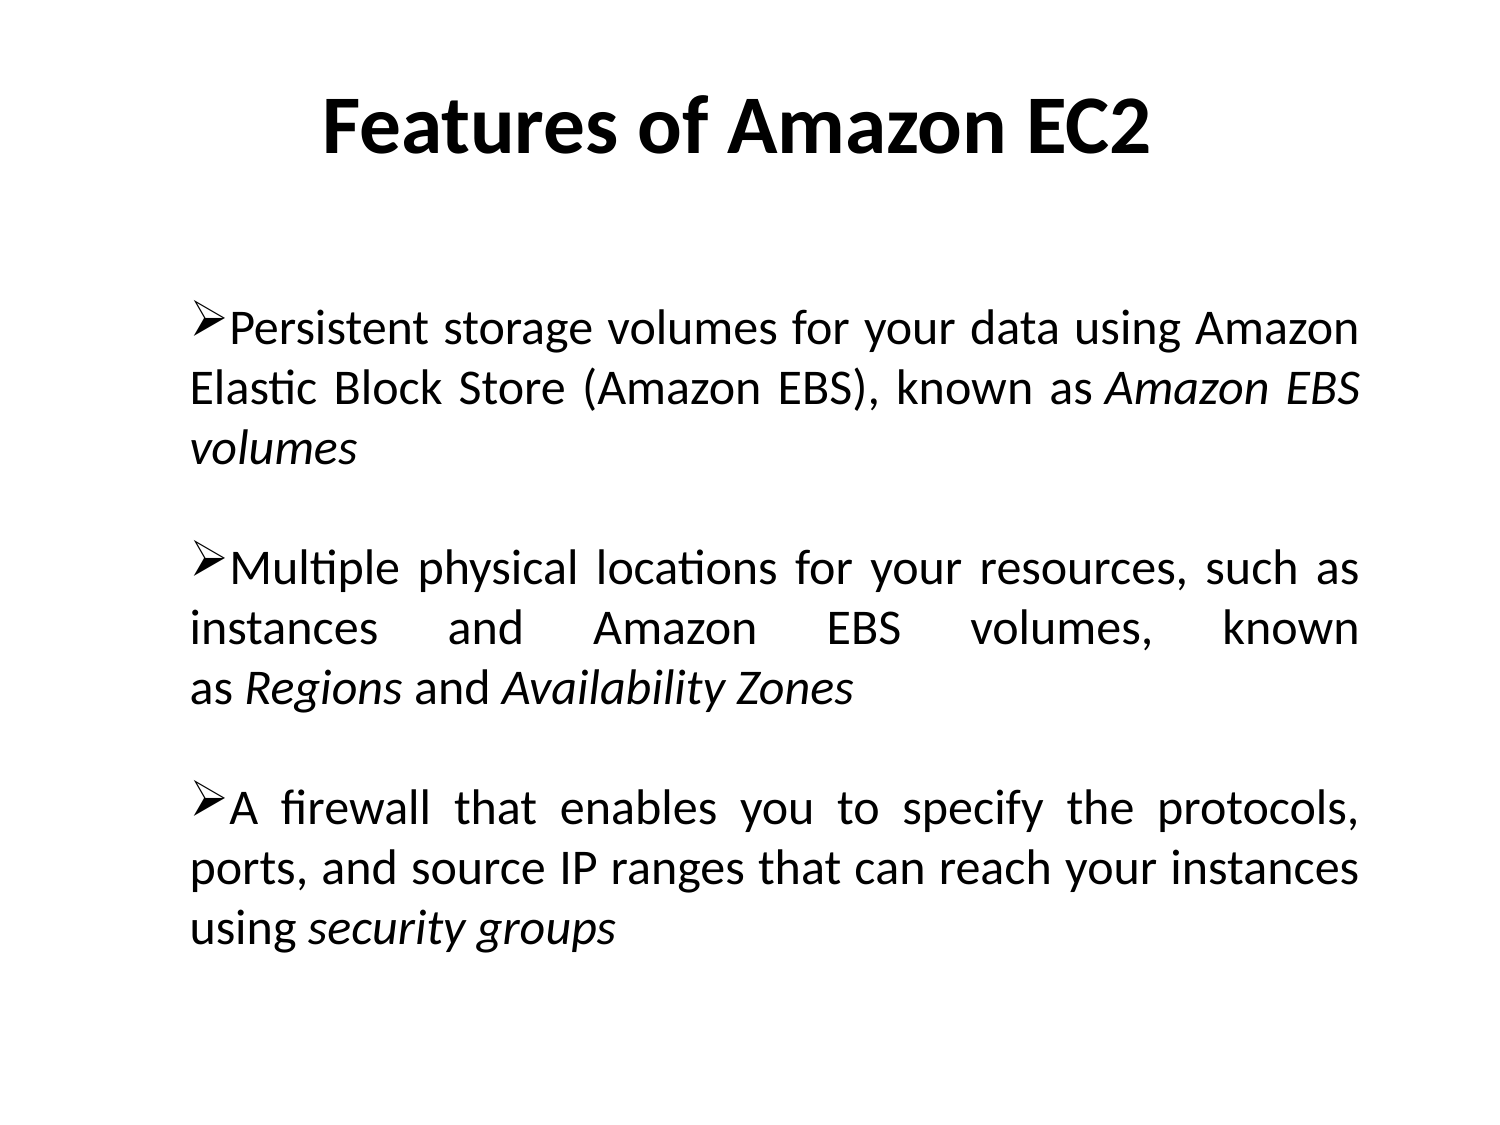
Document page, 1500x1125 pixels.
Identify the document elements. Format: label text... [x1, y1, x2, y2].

text_box Persistent storage volumes for your data using Amazon Elastic Block Store (Amazon EBS), known as Amazon EBS volumes Multiple physical locations for your resources, such as instances and Amazon EBS volumes, known as Regions and Availability Zones A firewall that enables you to specify the protocols, ports, and source IP ranges that can reach your instances using security groups [174, 287, 1375, 1023]
text_box Features of Amazon EC2 [50, 62, 1425, 178]
